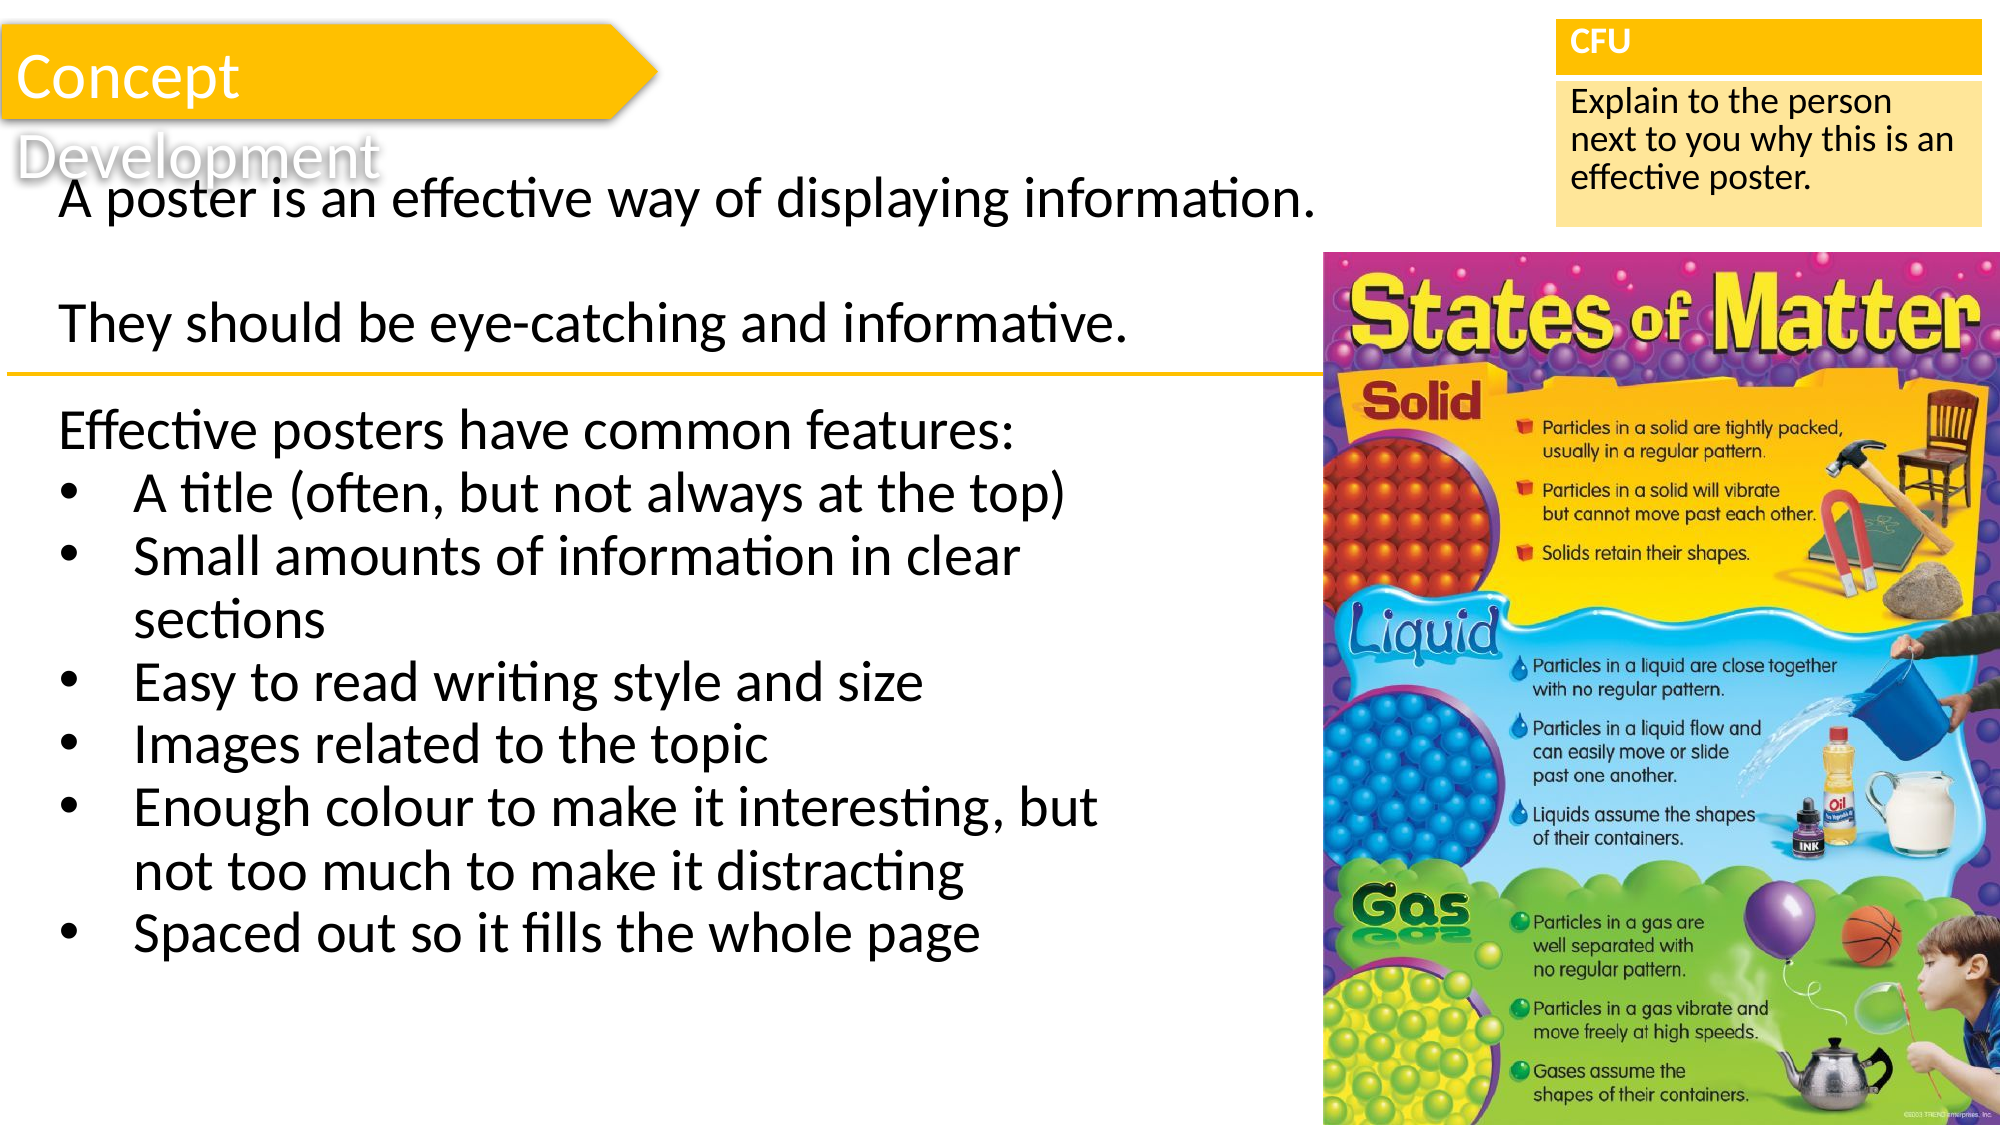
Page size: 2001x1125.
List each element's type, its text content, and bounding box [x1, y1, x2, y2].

text_box Effective posters have common features: A title (often, but not always at the top) Small amounts of information in clear sections Easy to read writing style and size Images related to the topic Enough colour to make it interesting, but not too much to make it distracting Spaced out so it fills the whole page [43, 391, 1165, 1088]
picture [1323, 252, 2000, 1125]
table_header CFU [1556, 19, 1982, 75]
table_cell Explain to the person next to you why this is an effective poster. [1556, 81, 1982, 227]
text_box A poster is an effective way of displaying information. They should be eye-catching and informative. [43, 376, 1323, 383]
text_box A poster is an effective way of displaying information. They should be eye-catching and informative. [43, 159, 1341, 372]
text_box Concept Development [1, 24, 658, 119]
